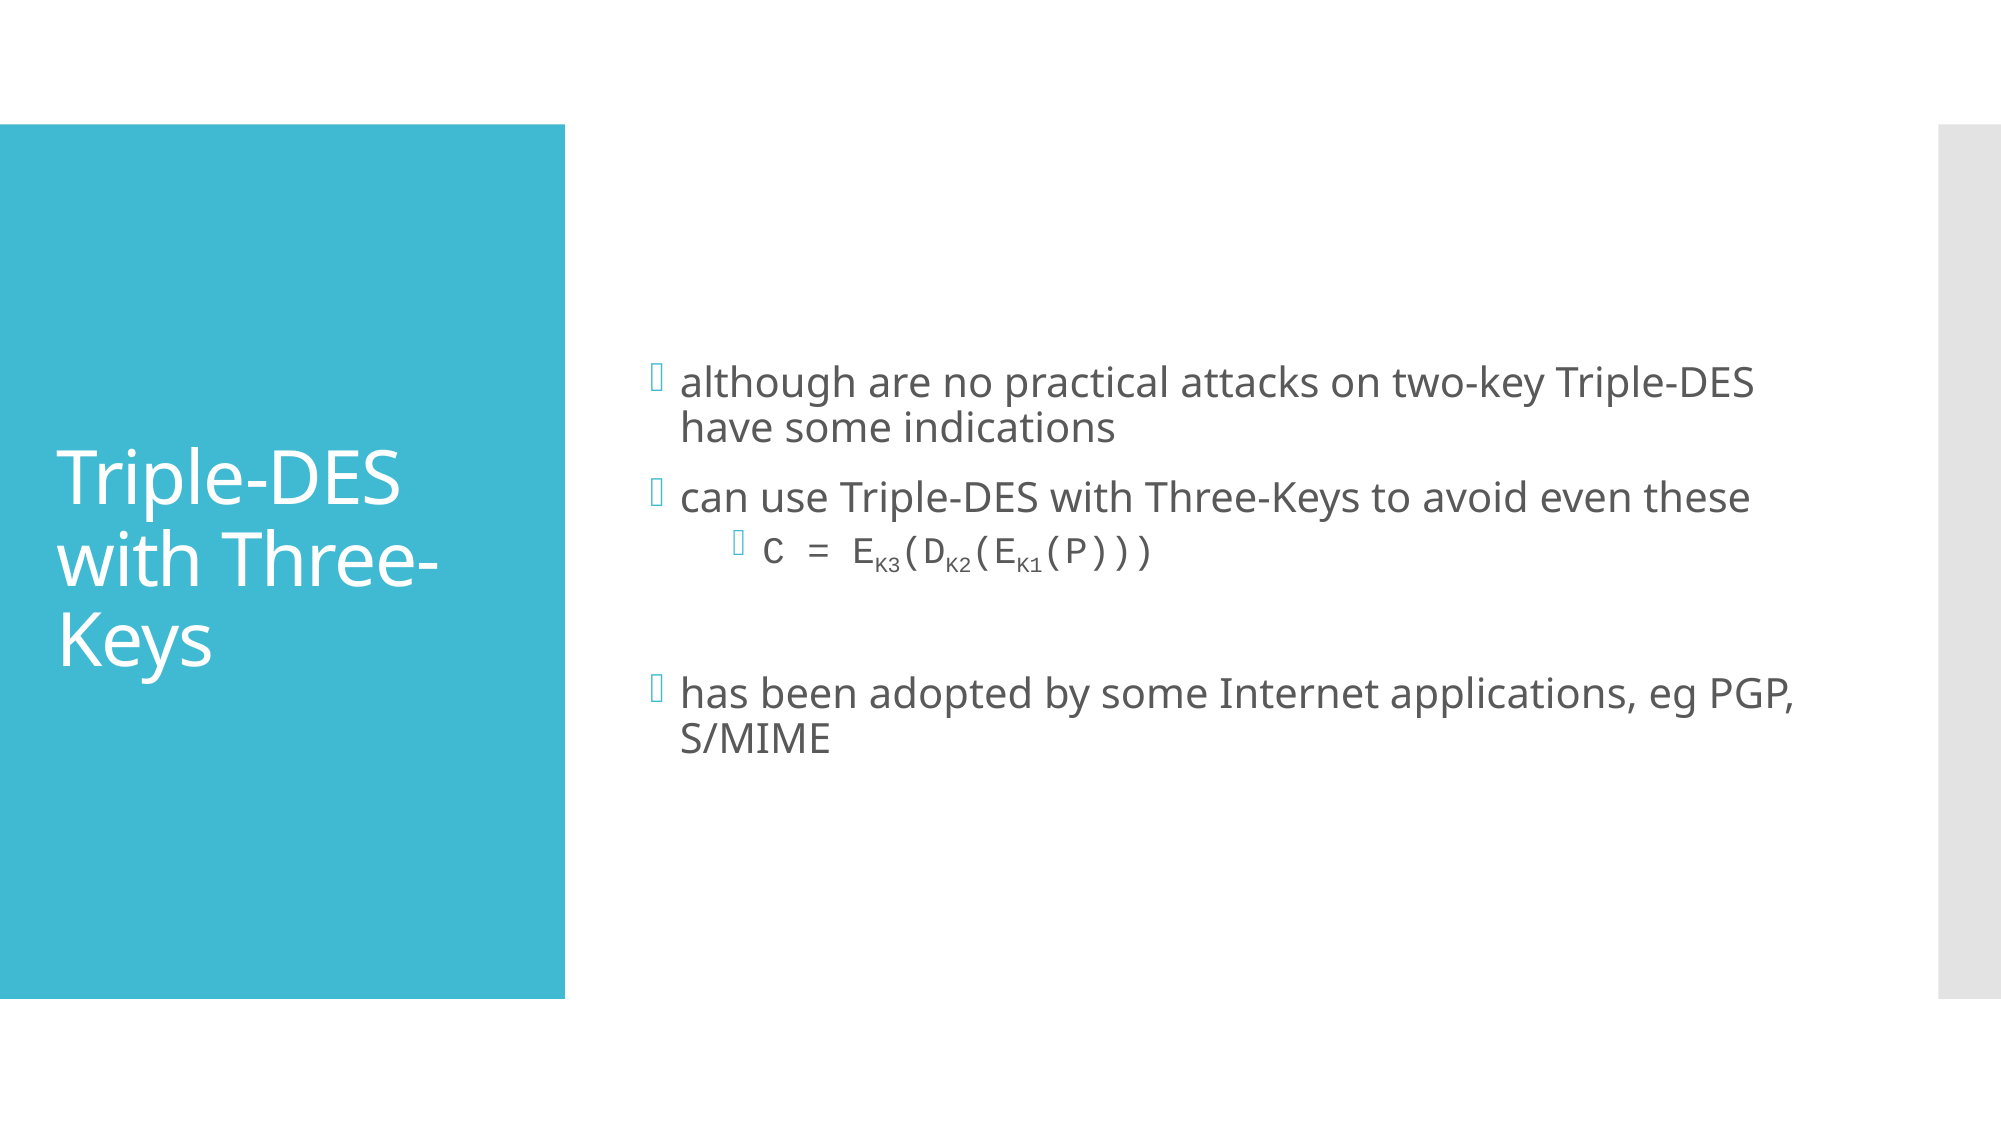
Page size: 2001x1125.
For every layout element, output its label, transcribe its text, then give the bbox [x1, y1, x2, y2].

list although are no practical attacks on two-key Triple-DES have some indications can use Triple-DES with Three-Keys to avoid even these C = EK3(DK2(EK1(P))) has been adopted by some Internet applications, eg PGP, S/MIME [634, 141, 1835, 982]
title Triple-DES with Three-Keys [41, 184, 525, 940]
